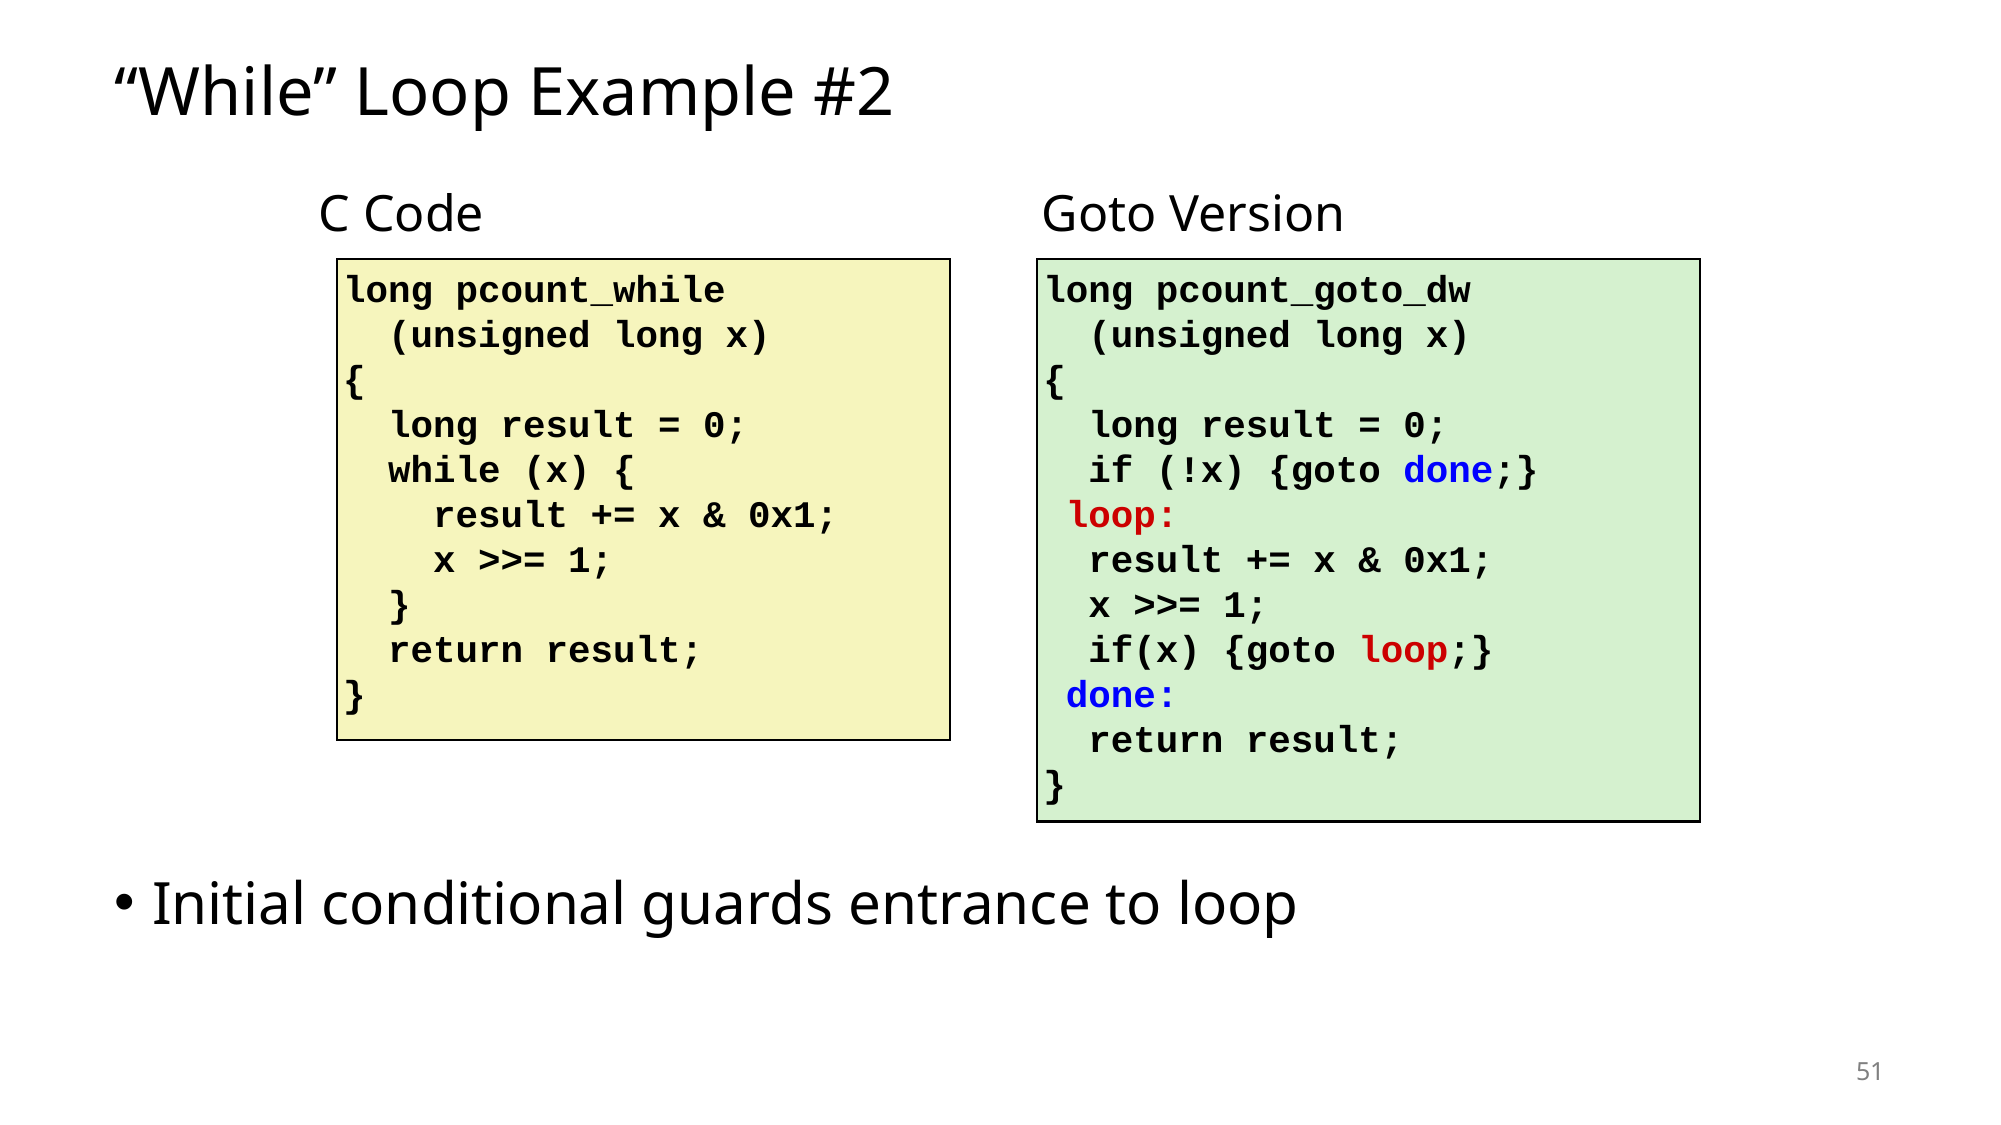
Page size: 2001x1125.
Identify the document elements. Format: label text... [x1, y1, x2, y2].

slide_number 51 [1749, 1042, 1900, 1103]
text_box long pcount_while (unsigned long x) { long result = 0; while (x) { result += x & 0x1; x >>= 1; } return result; } [336, 258, 950, 741]
text_box long pcount_goto_dw (unsigned long x) { long result = 0; if (!x) {goto done;} loop: result += x & 0x1; x >>= 1; if(x) {goto loop;} done: return result; } [1037, 258, 1700, 822]
list Initial conditional guards entrance to loop [99, 866, 1900, 1013]
text_box C Code [312, 174, 742, 248]
text_box Goto Version [1035, 174, 1550, 248]
title “While” Loop Example #2 [99, 37, 1900, 150]
